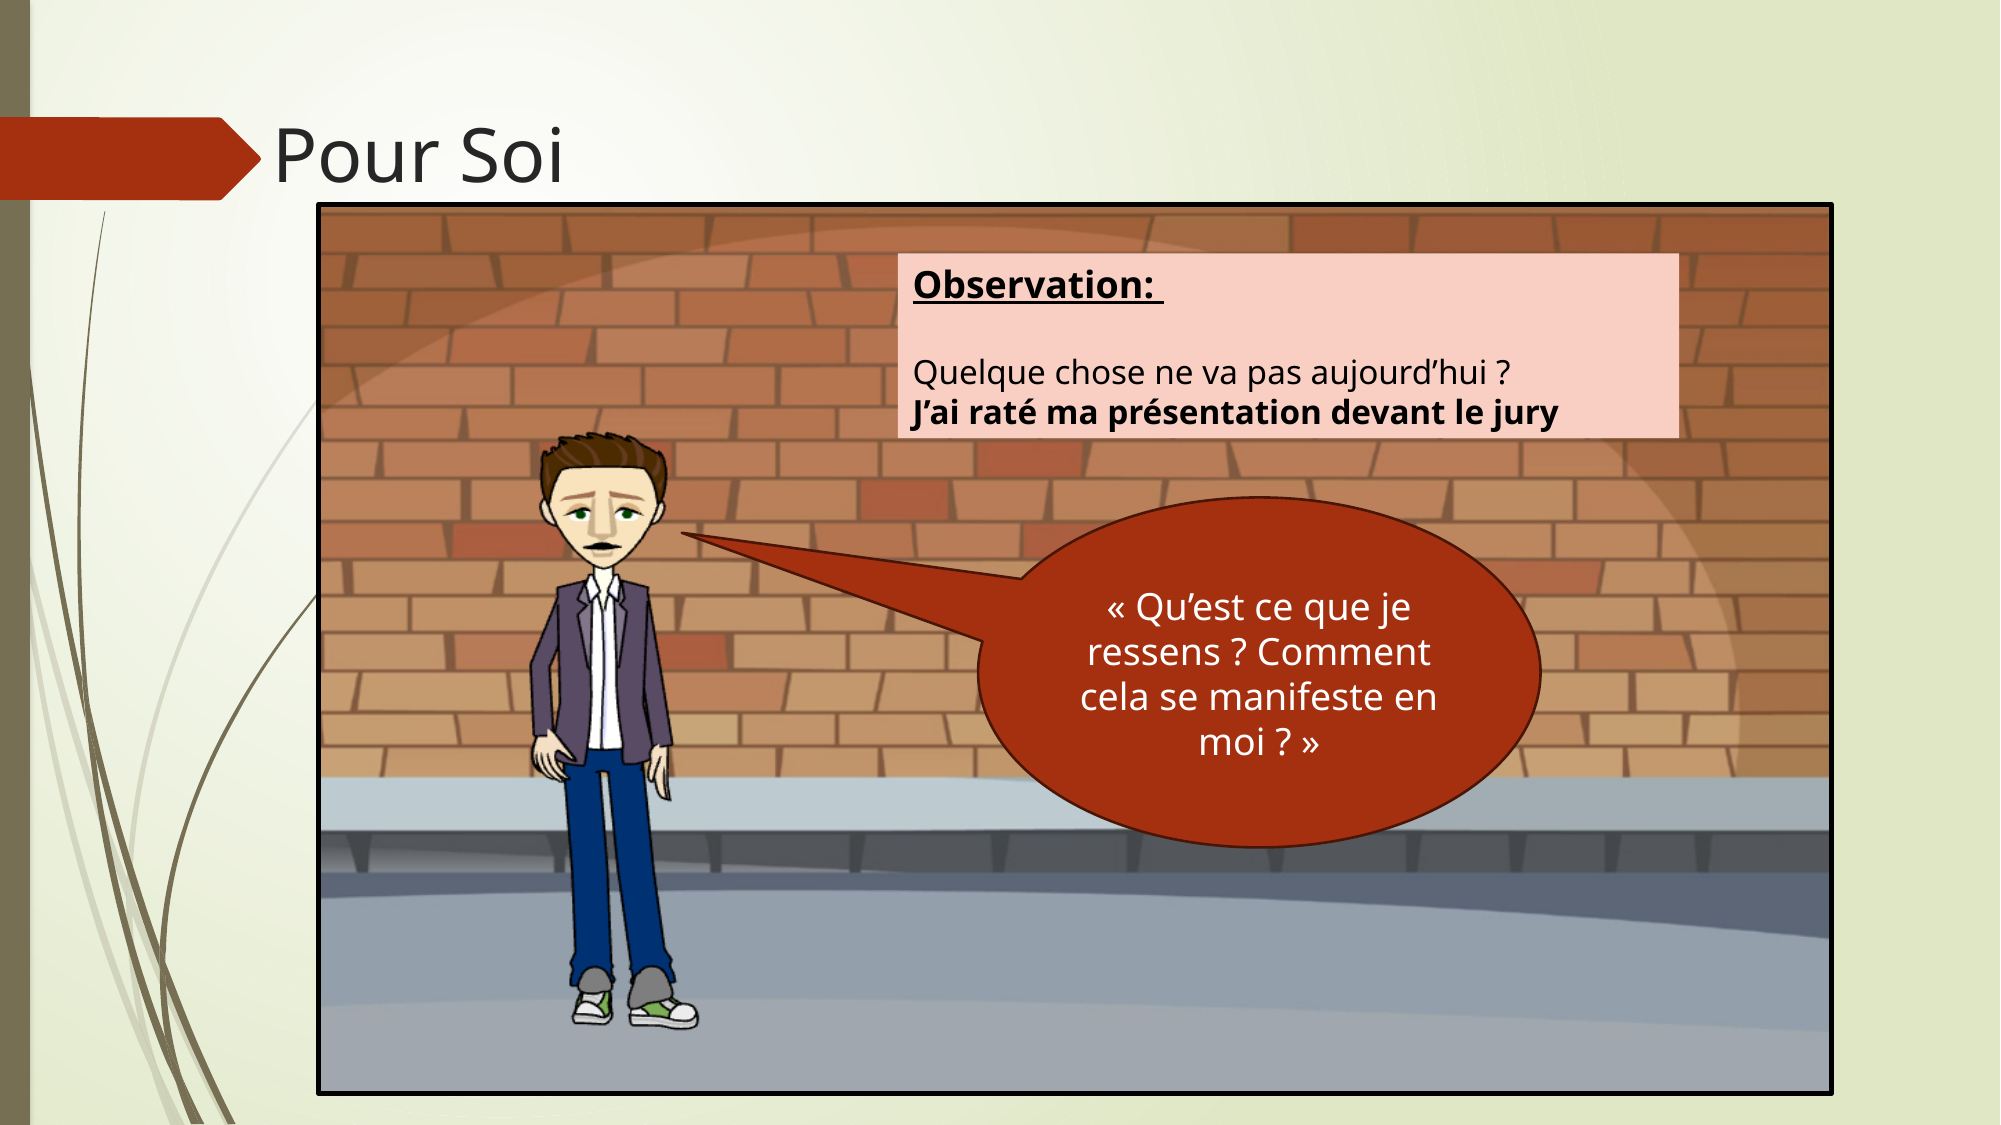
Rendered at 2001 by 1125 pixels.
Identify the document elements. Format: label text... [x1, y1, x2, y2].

picture [320, 206, 1830, 1092]
title Pour Soi [257, 100, 593, 211]
